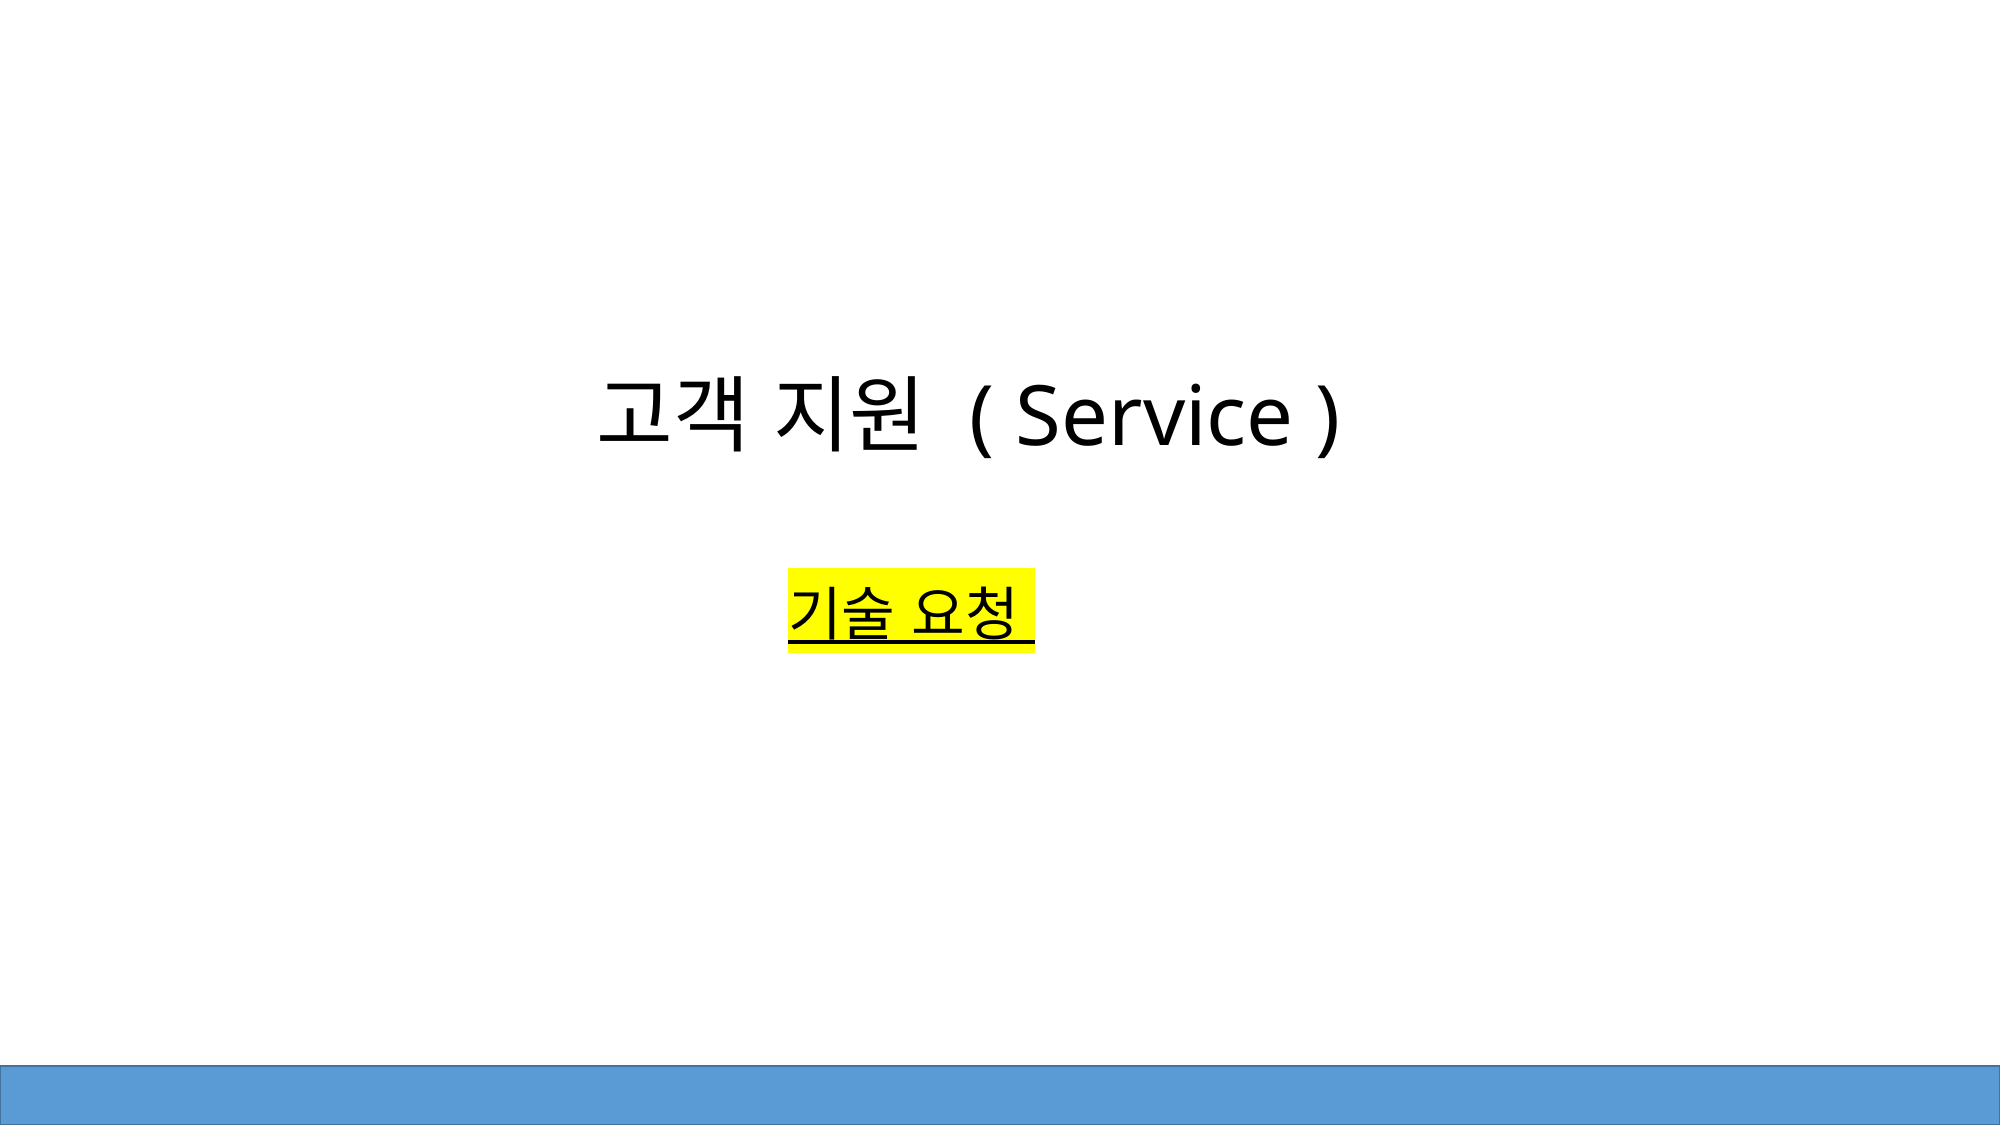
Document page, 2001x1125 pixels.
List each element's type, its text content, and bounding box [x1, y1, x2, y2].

text_box 기술 요청 [773, 570, 1050, 655]
text_box [0, 1065, 2000, 1125]
title 고객 지원 ( Service ) [403, 308, 1534, 472]
